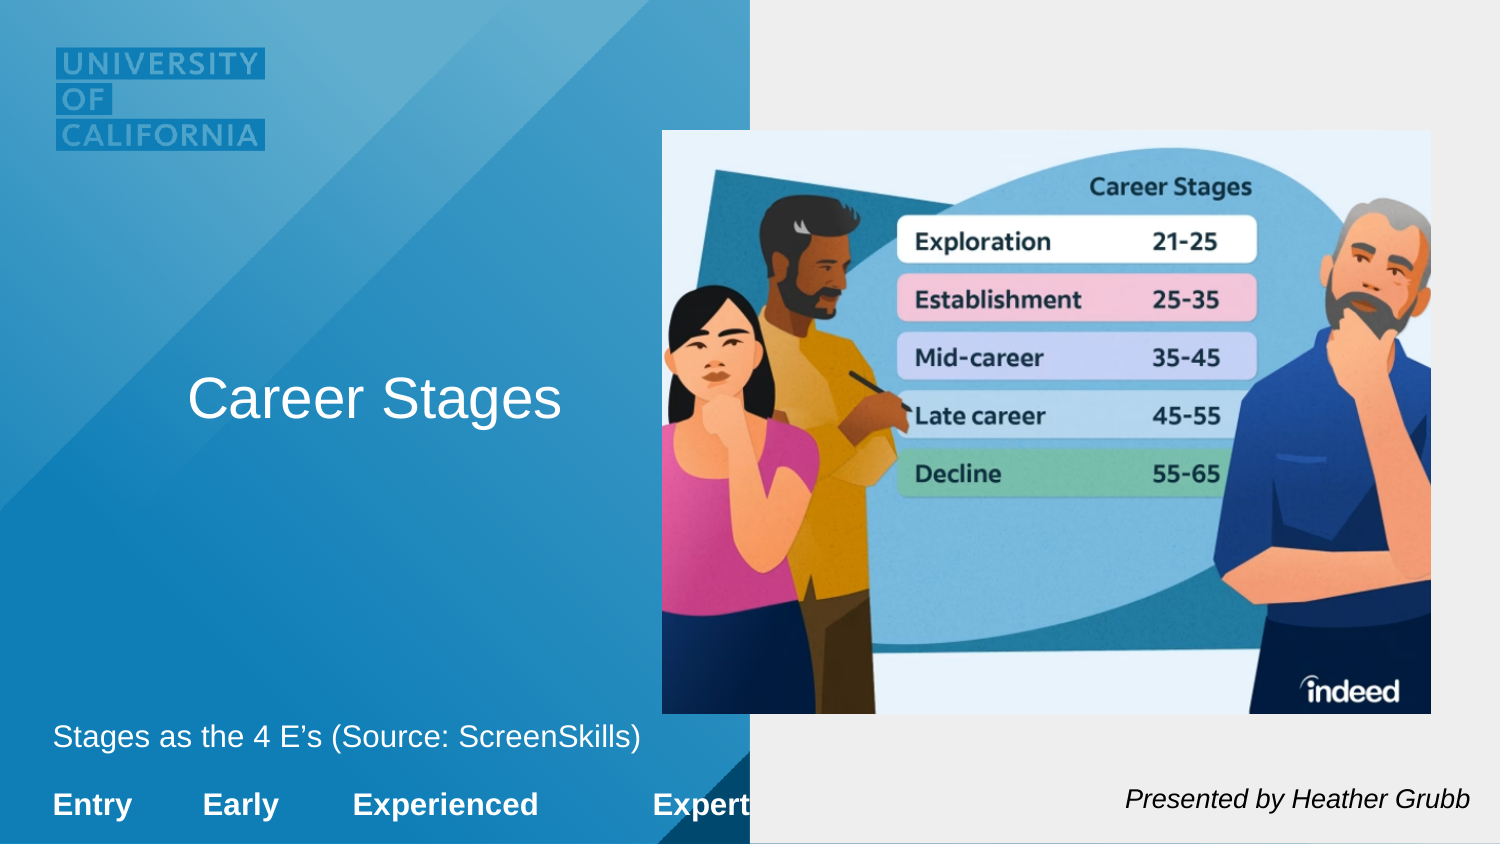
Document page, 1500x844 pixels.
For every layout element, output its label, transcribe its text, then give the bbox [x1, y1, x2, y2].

text_box [0, 0, 750, 844]
title Career Stages [43, 202, 657, 446]
picture [662, 130, 1431, 714]
text_box Stages as the 4 E’s (Source: ScreenSkills) Entry Early Experienced Expert [37, 695, 914, 837]
text_box Presented by Heather Grubb [1110, 766, 1493, 830]
